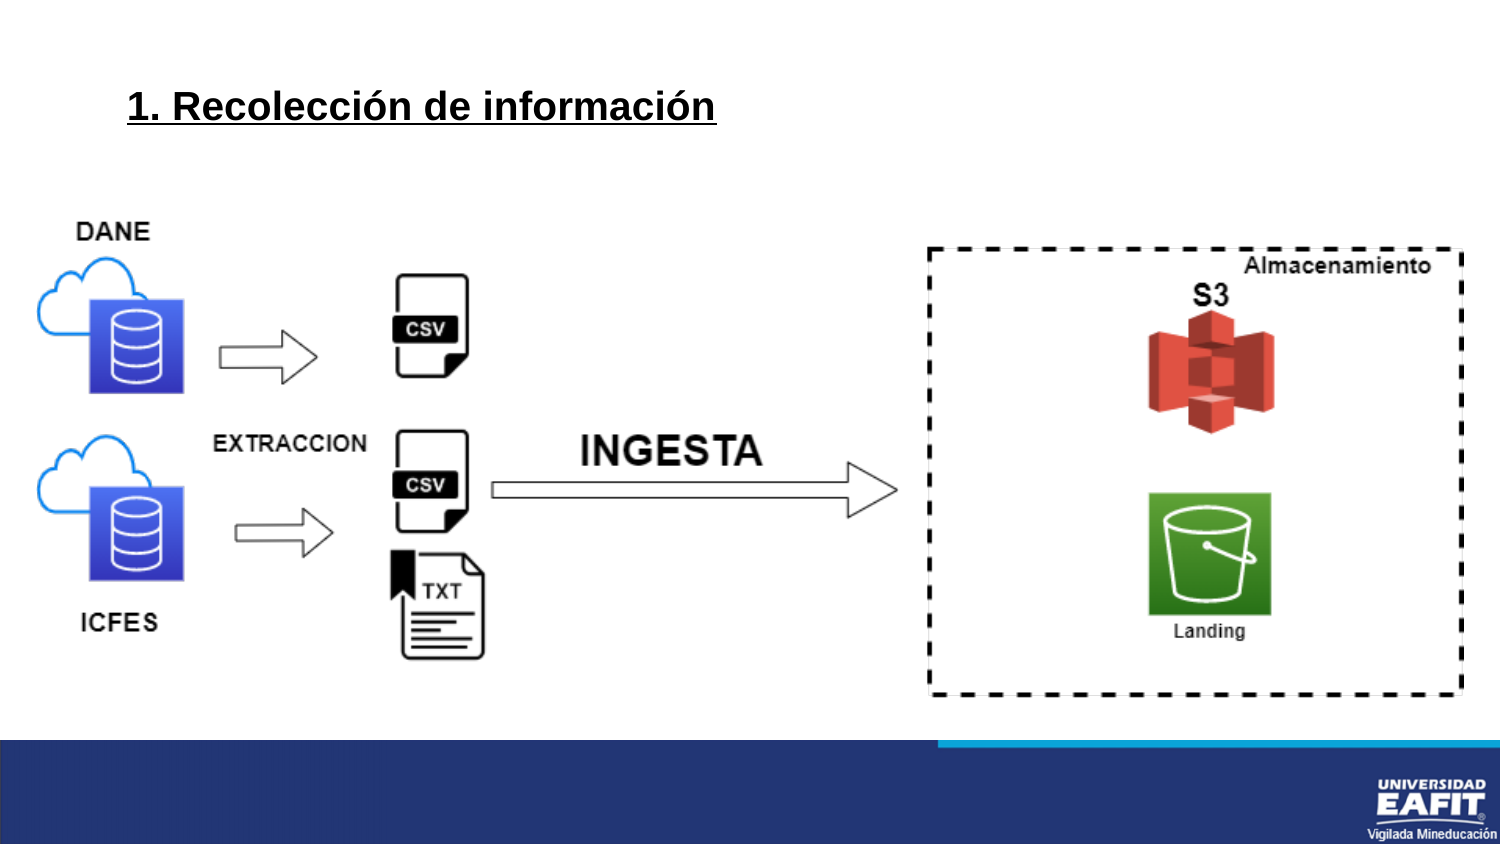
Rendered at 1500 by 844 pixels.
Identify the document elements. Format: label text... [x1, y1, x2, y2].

title 1. Recolección de información [0, 64, 1119, 159]
picture [36, 207, 1464, 699]
picture [0, 739, 1500, 844]
